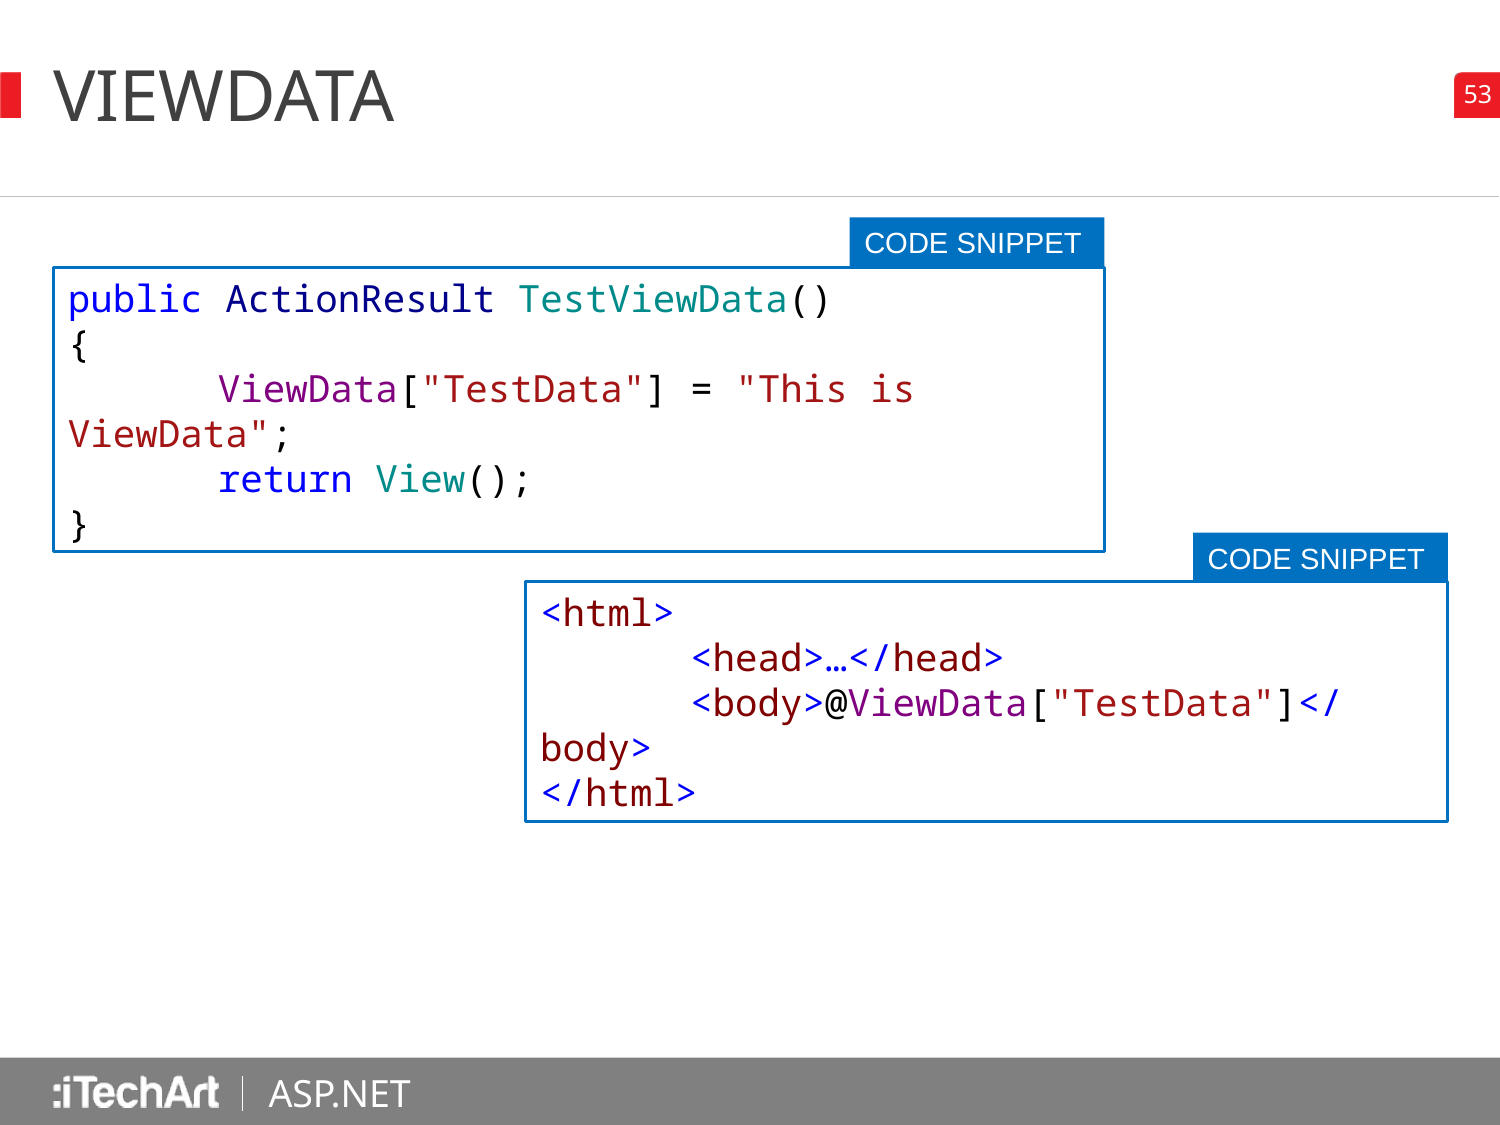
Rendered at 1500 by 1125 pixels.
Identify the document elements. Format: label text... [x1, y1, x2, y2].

picture [53, 1075, 219, 1108]
text_box <html> <head>…</head> <body>@ViewData["TestData"]</body> </html> [525, 581, 1448, 822]
title ViewData [53, 0, 1449, 197]
text_box CODE SNIPPET [849, 217, 1105, 268]
text_box CODE SNIPPET [1193, 532, 1448, 583]
picture [0, 72, 21, 118]
picture [1454, 72, 1500, 118]
text_box public ActionResult TestViewData() { ViewData["TestData"] = "This is ViewData"; return View(); } [53, 267, 1105, 552]
